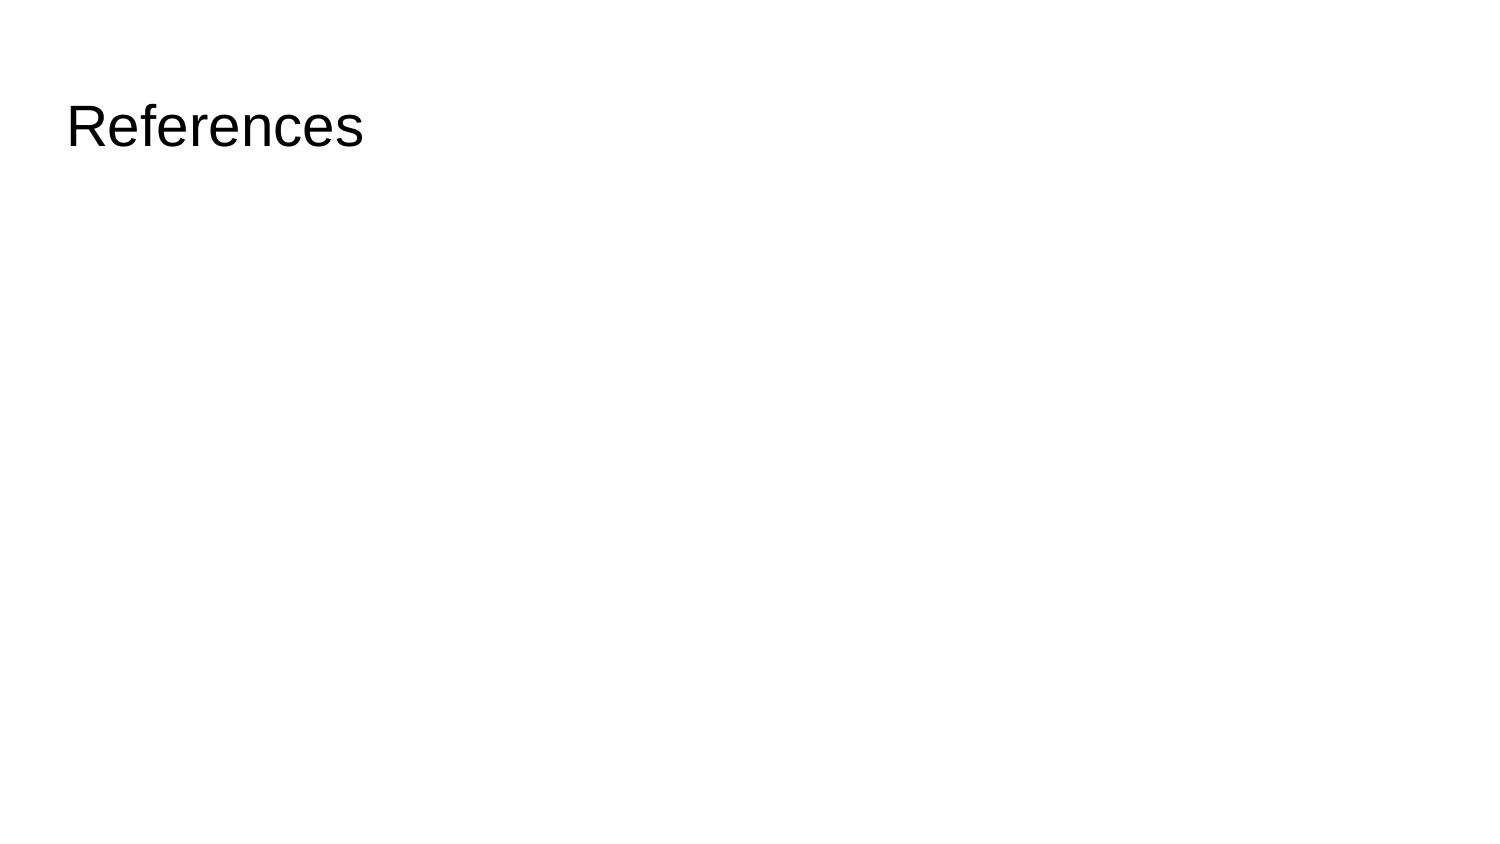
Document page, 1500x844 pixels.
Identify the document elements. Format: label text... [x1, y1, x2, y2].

title References [51, 72, 1449, 167]
